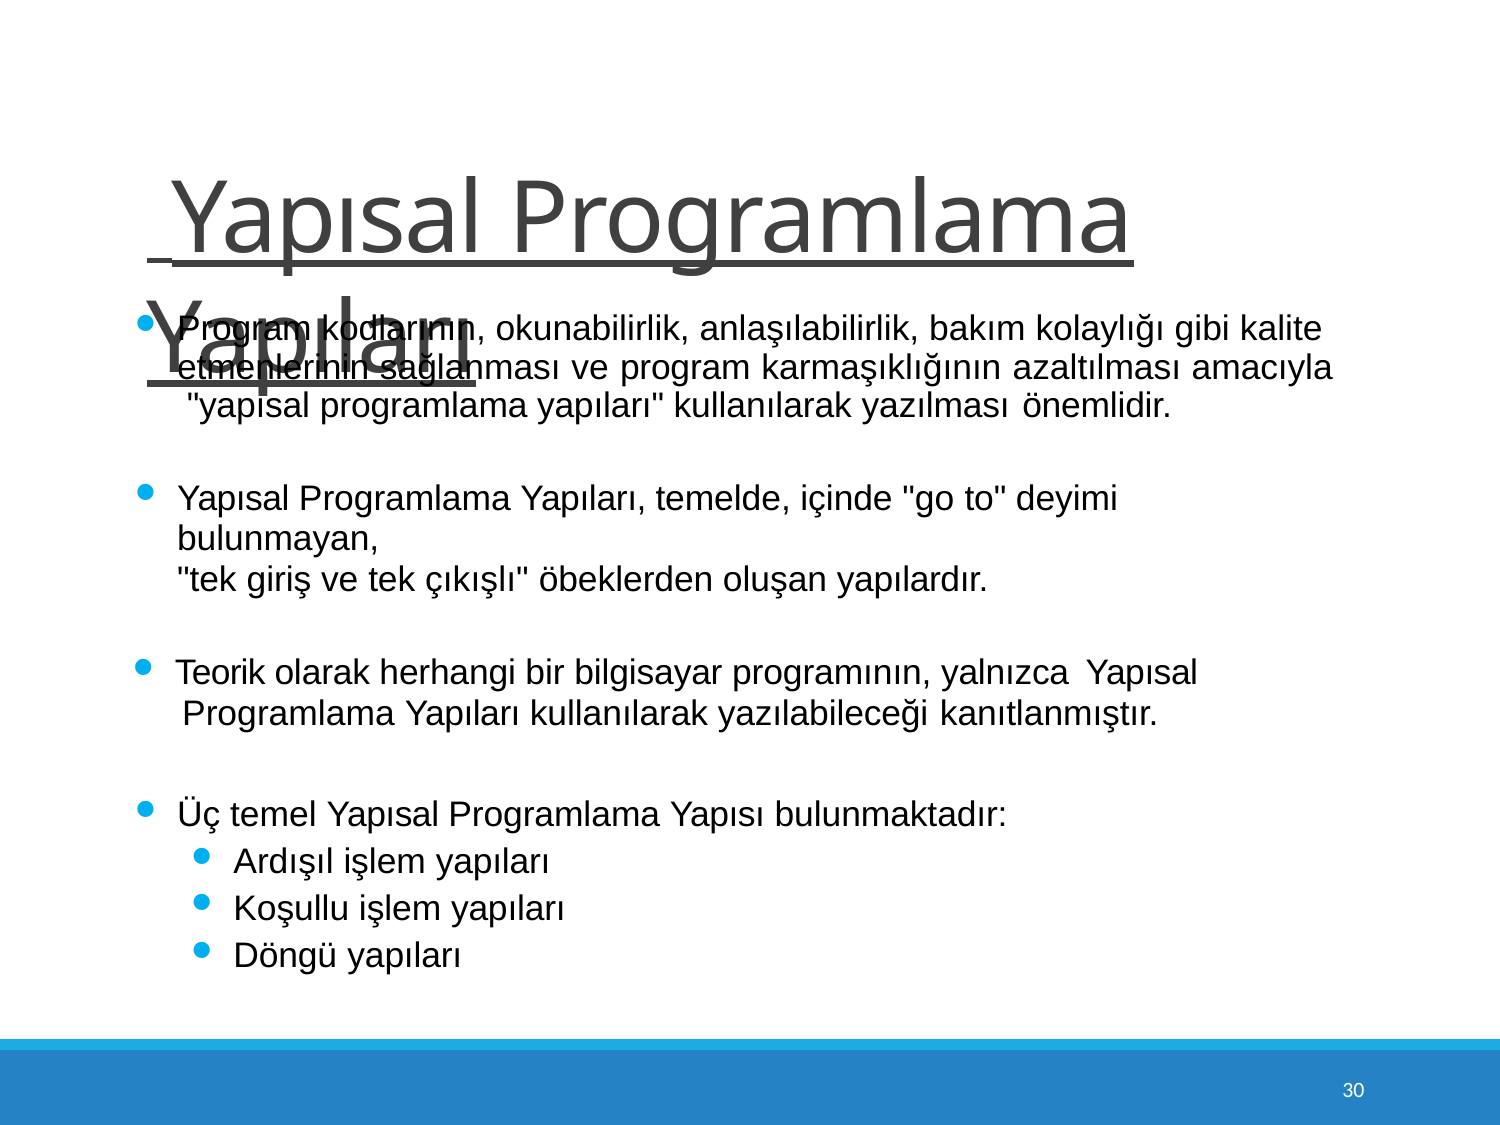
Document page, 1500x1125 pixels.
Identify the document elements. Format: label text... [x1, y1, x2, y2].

title Yapısal Programlama Yapıları [124, 150, 1376, 513]
text_box Program kodlarının, okunabilirlik, anlaşılabilirlik, bakım kolaylığı gibi kalite etmenlerinin sağlanması ve program karmaşıklığının azaltılması amacıyla "yapısal programlama yapıları" kullanılarak yazılması önemlidir. Yapısal Programlama Yapıları, temelde, içinde "go to" deyimi bulunmayan, "tek giriş ve tek çıkışlı" öbeklerden oluşan yapılardır. Teorik olarak herhangi bir bilgisayar programının, yalnızca Yapısal Programlama Yapıları kullanılarak yazılabileceği kanıtlanmıştır. Üç temel Yapısal Programlama Yapısı bulunmaktadır: Ardışıl işlem yapıları Koşullu işlem yapıları Döngü yapıları [132, 302, 1345, 975]
slide_number 10 [1338, 1078, 1369, 1125]
